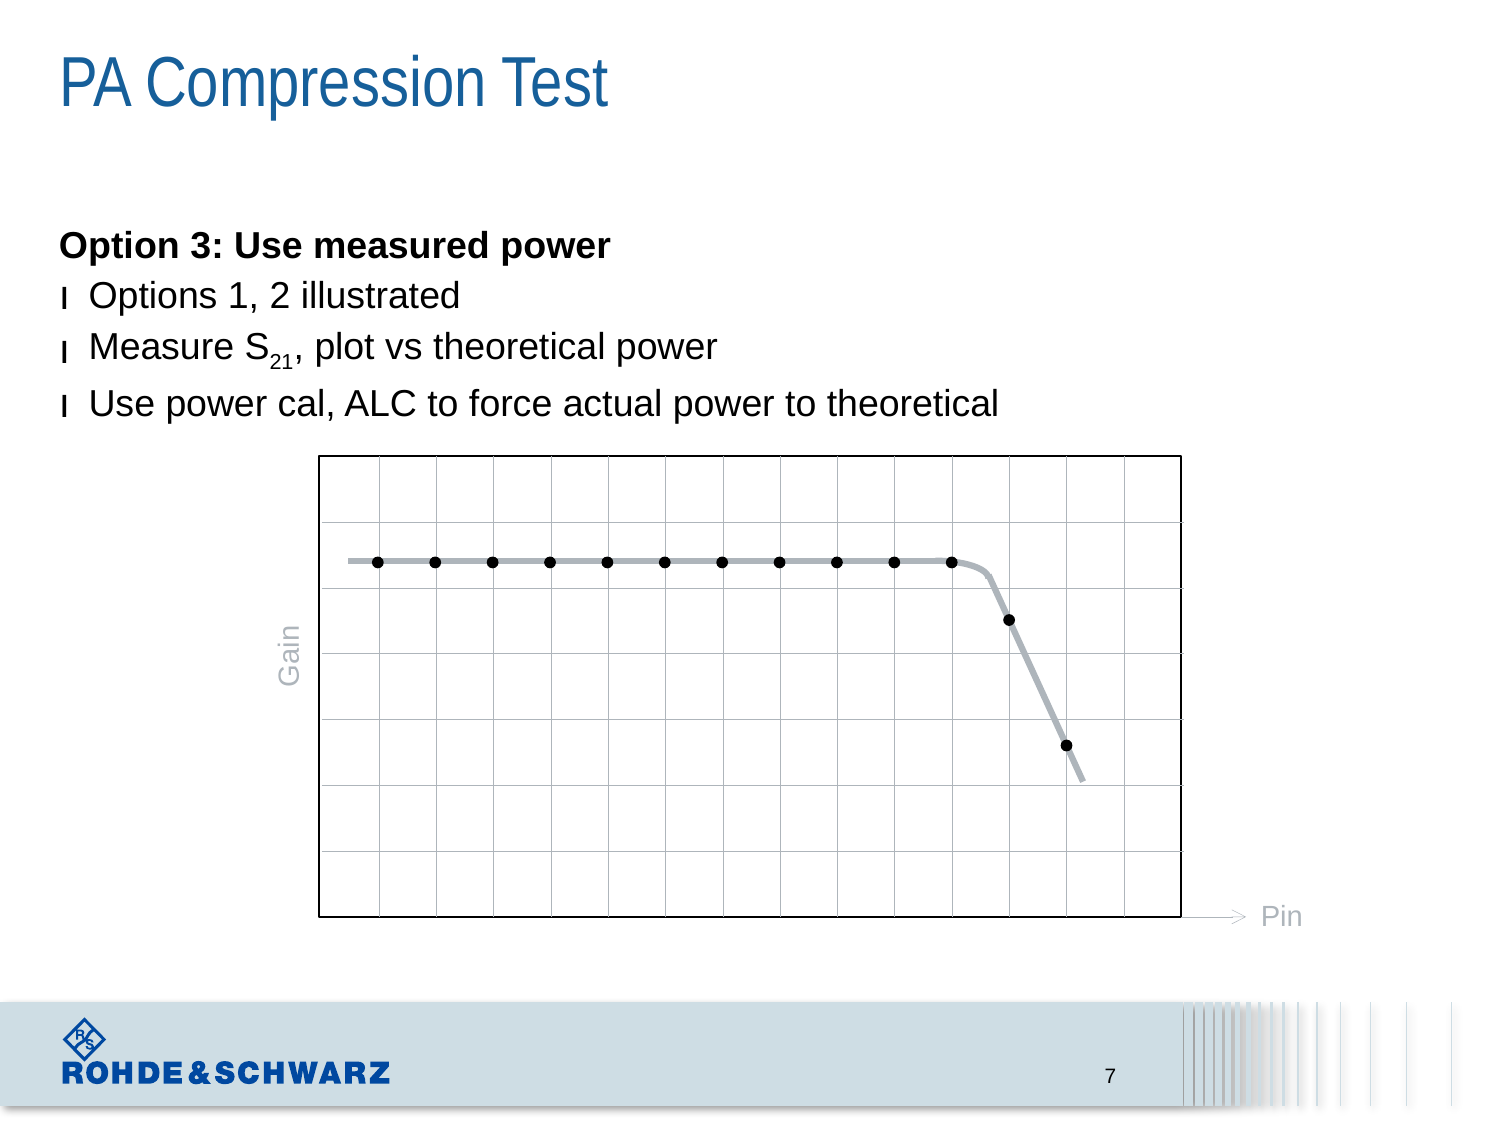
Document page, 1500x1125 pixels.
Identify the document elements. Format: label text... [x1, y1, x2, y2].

list Option 3: Use measured power [59, 224, 1418, 266]
title PA Compression Test [59, 35, 1418, 213]
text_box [262, 455, 1365, 941]
slide_number 7 [1033, 1062, 1117, 1093]
list Options 1, 2 illustrated Measure S21, plot vs theoretical power Use power cal, ALC to force actual power to theoretical [59, 266, 1418, 987]
